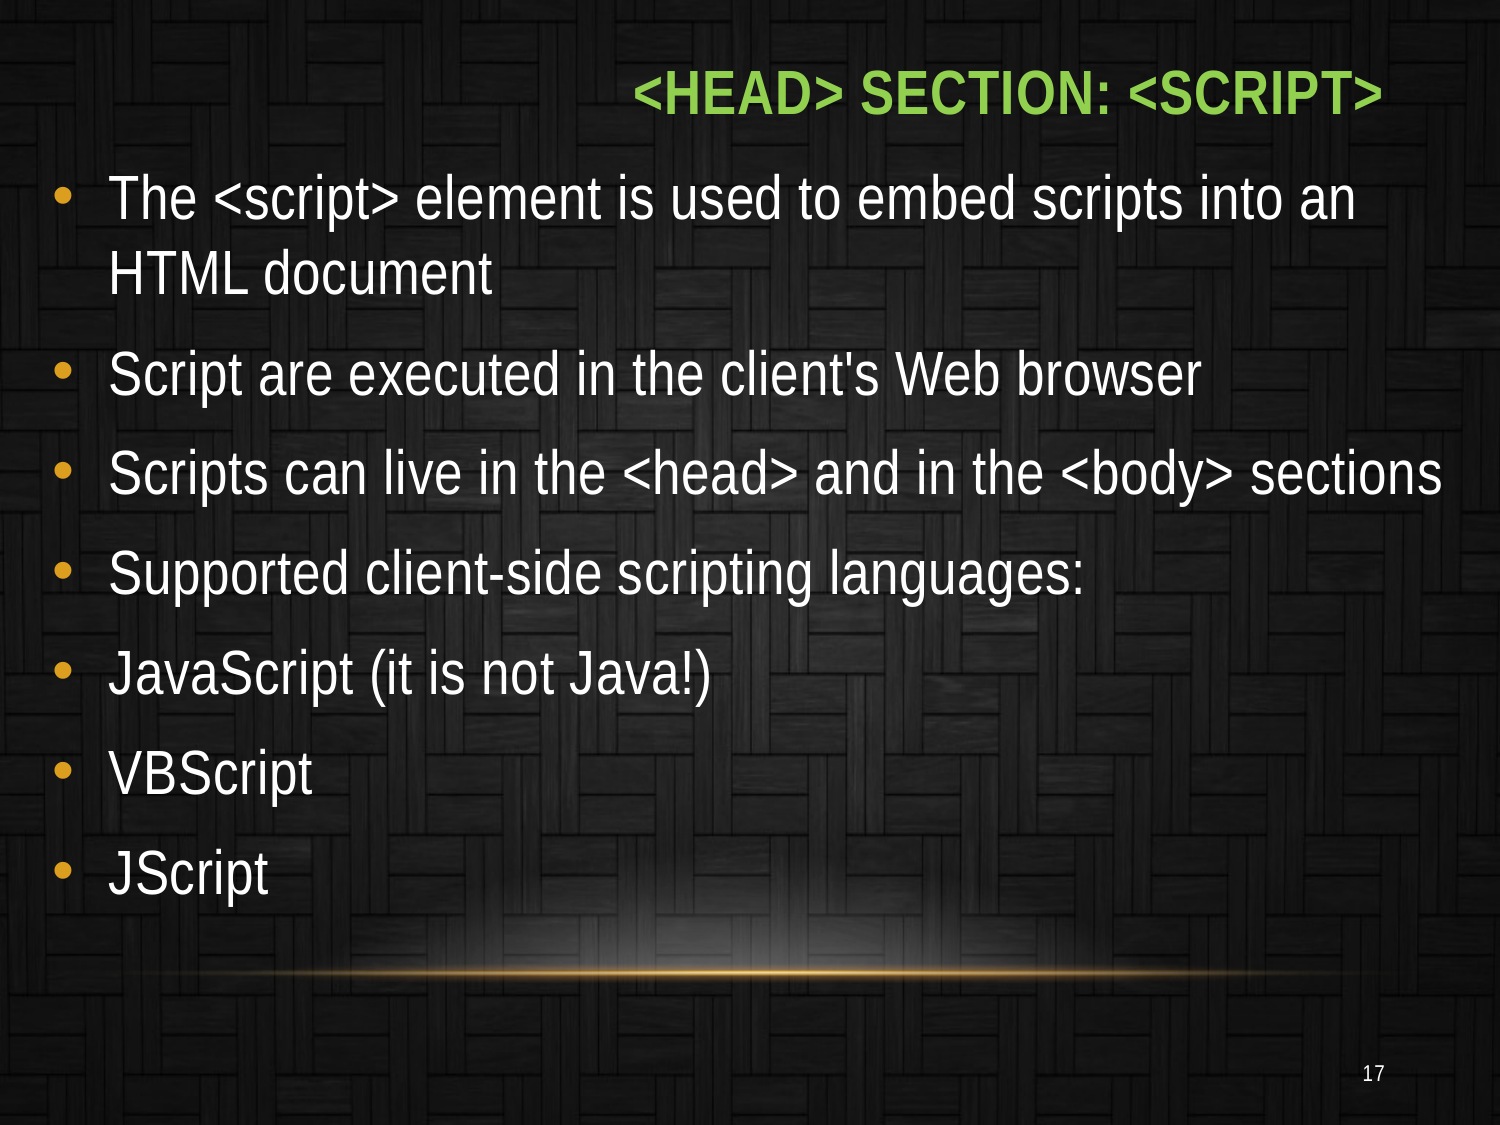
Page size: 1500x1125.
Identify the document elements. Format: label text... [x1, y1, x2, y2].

slide_number 17 [1237, 1042, 1400, 1103]
title <head> Section: <script> [99, 45, 1400, 149]
list The <script> element is used to embed scripts into an HTML document Script are executed in the client's Web browser Scripts can live in the <head> and in the <body> sections Supported client-side scripting languages: JavaScript (it is not Java!) VBScript JScript [37, 149, 1463, 1100]
picture [0, 0, 1500, 1125]
